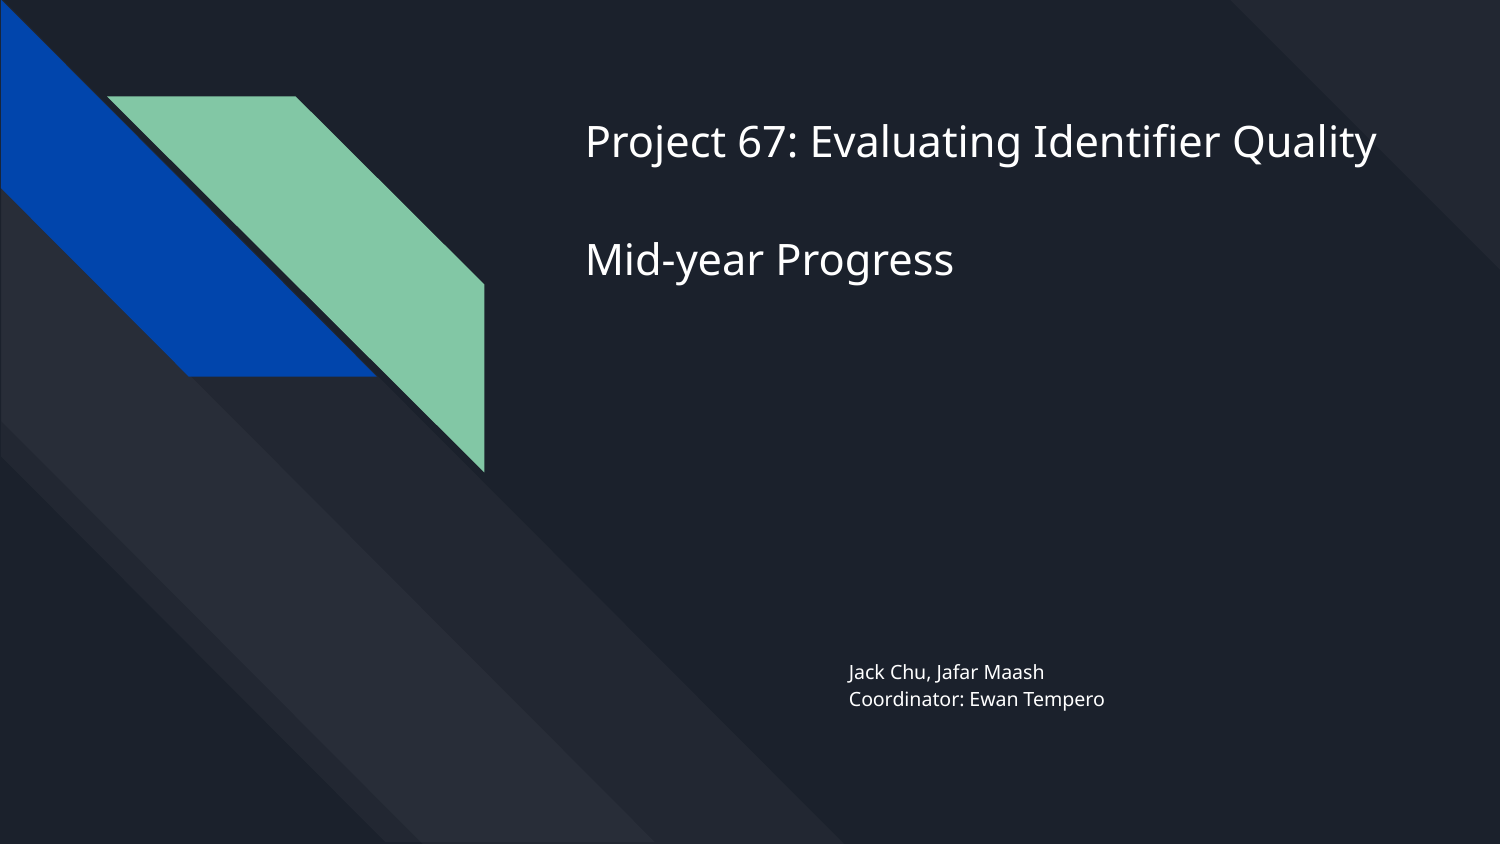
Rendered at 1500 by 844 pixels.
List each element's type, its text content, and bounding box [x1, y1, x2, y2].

subtitle Jack Chu, Jafar Maash Coordinator: Ewan Tempero [833, 643, 1404, 727]
title Project 67: Evaluating Identifier Quality Mid-year Progress [569, 96, 1393, 356]
